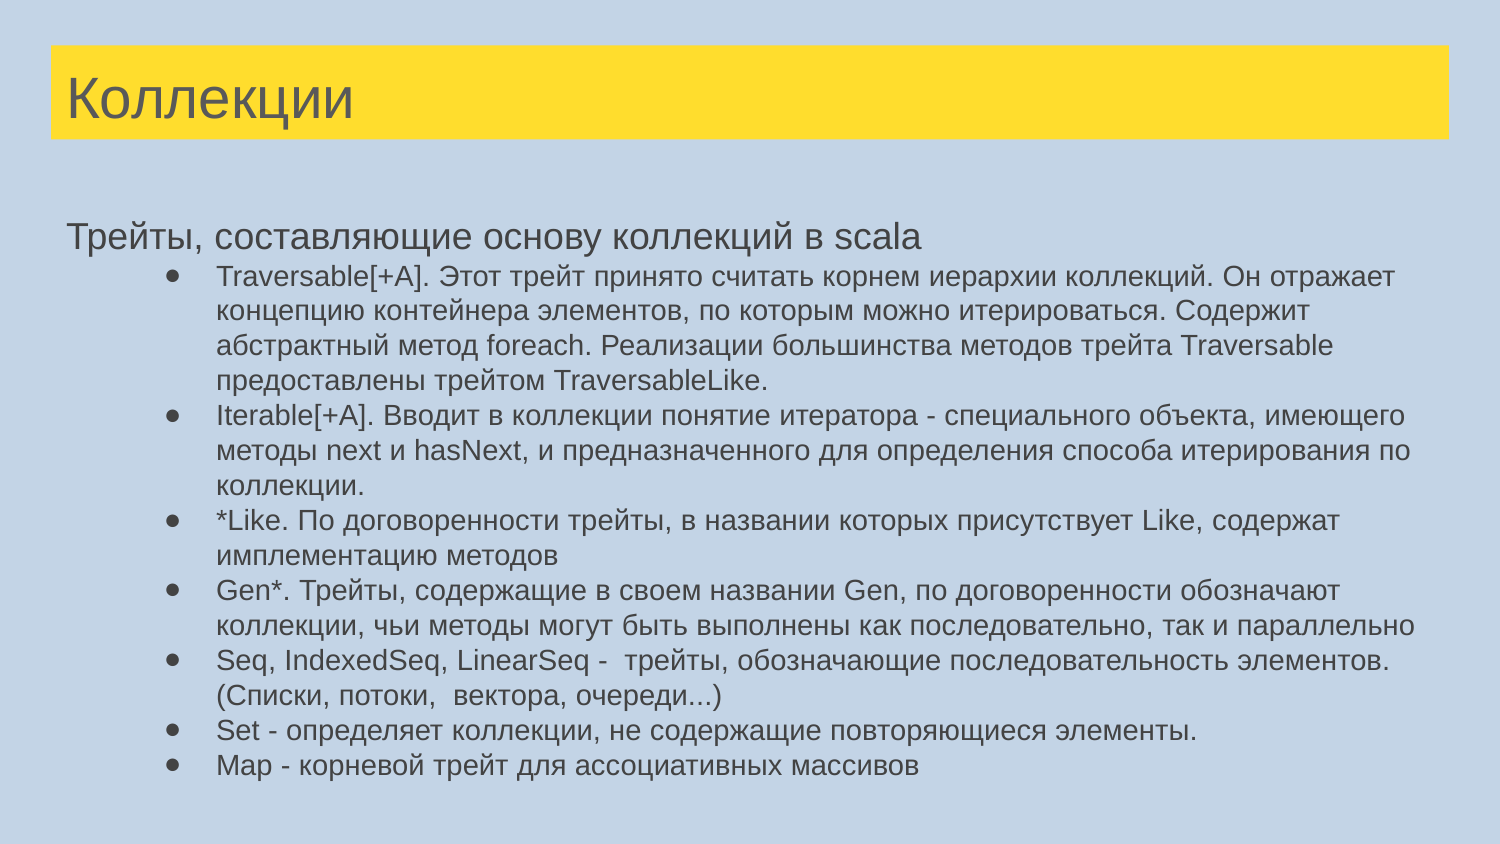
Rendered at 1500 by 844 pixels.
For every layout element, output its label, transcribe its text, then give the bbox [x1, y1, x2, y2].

text_box Трейты, составляющие основу коллекций в scala Traversable[+A]. Этот трейт принято считать корнем иерархии коллекций. Он отражает концепцию контейнера элементов, по которым можно итерироваться. Содержит абстрактный метод foreach. Реализации большинства методов трейта Traversable предоставлены трейтом TraversableLike. Iterable[+A]. Вводит в коллекции понятие итератора - специального объекта, имеющего методы next и hasNext, и предназначенного для определения способа итерирования по коллекции. *Like. По договоренности трейты, в названии которых присутствует Like, содержат имплементацию методов Gen*. Трейты, содержащие в своем названии Gen, по договоренности обозначают коллекции, чьи методы могут быть выполнены как последовательно, так и параллельно Seq, IndexedSeq, LinearSeq - трейты, обозначающие последовательность элементов. (Списки, потоки, вектора, очереди...) Set - определяет коллекции, не содержащие повторяющиеся элементы. Map - корневой трейт для ассоциативных массивов [51, 196, 1449, 800]
title Коллекции [51, 45, 1449, 140]
